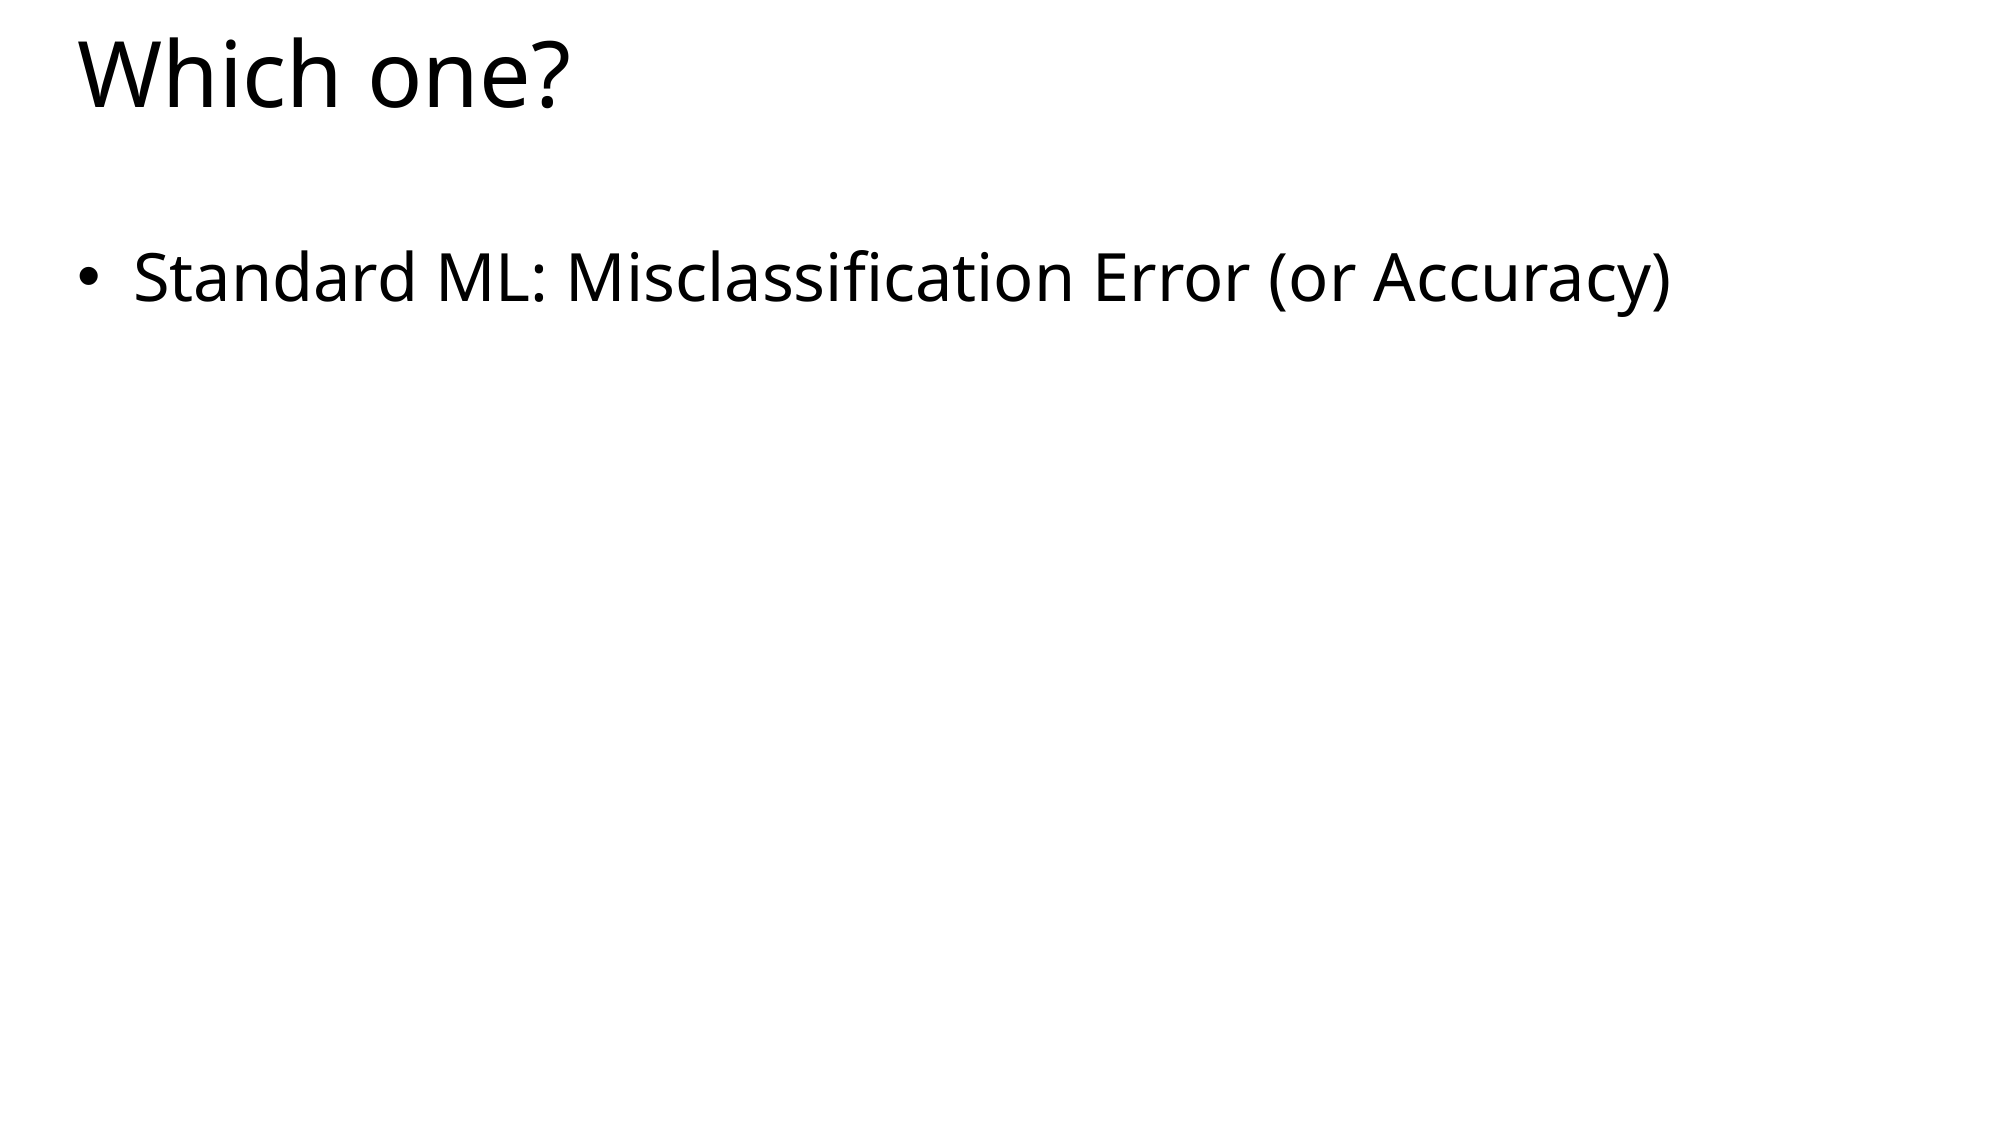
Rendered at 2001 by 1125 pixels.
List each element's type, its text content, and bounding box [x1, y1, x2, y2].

list Standard ML: Misclassification Error (or Accuracy) Doctors: Sensitivity and Specificity (TPR and TNR) Info Retrieval: Precision & Recall, F1-score [62, 227, 1953, 1096]
title Which one? [62, 29, 1953, 205]
